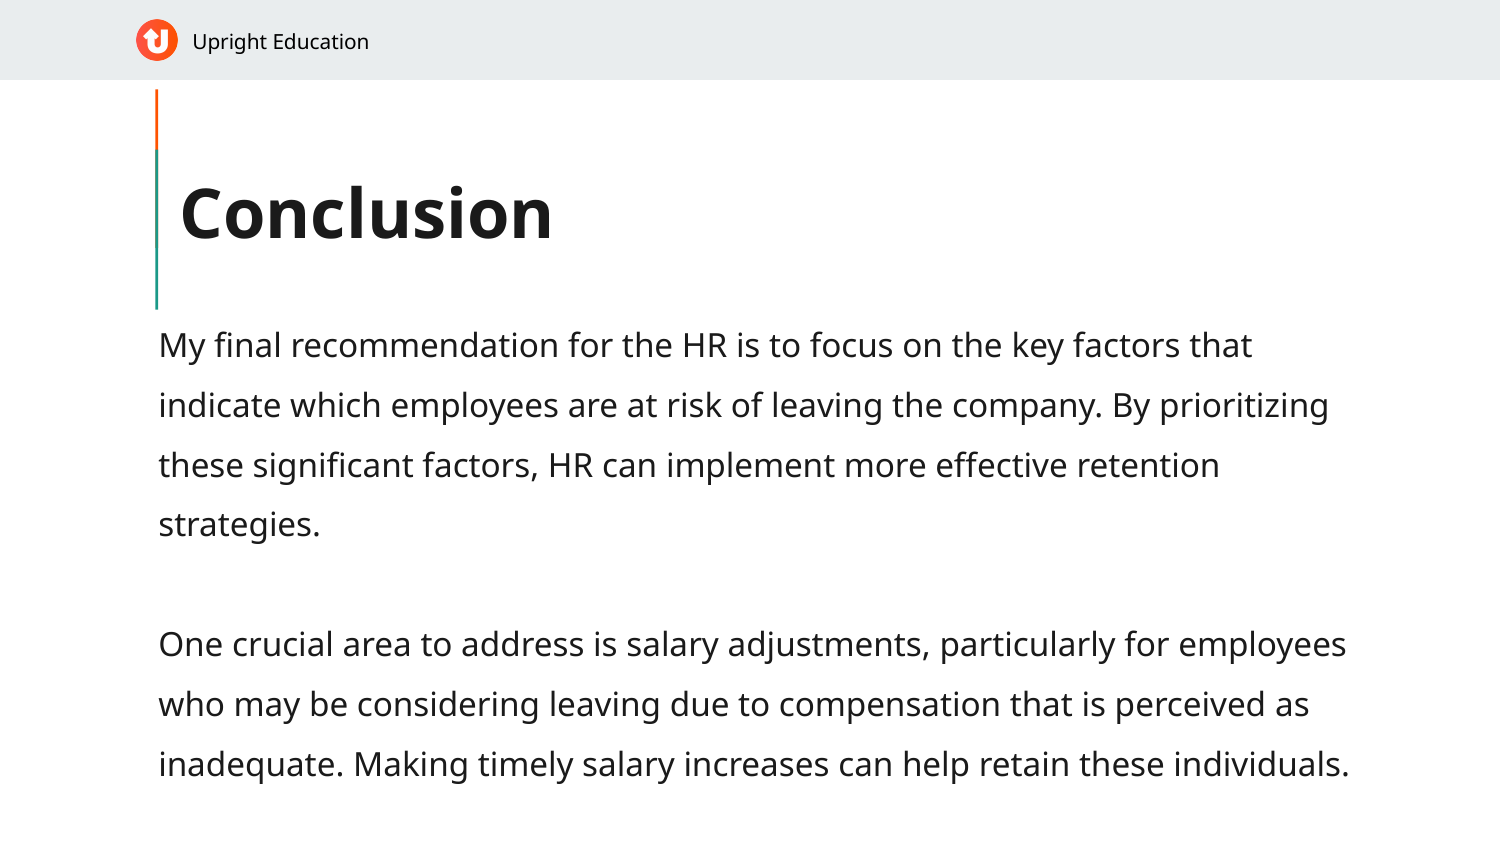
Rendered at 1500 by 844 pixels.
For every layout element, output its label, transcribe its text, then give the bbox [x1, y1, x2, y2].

picture [136, 19, 178, 61]
title Conclusion [164, 155, 1401, 244]
list My final recommendation for the HR is to focus on the key factors that indicate which employees are at risk of leaving the company. By prioritizing these significant factors, HR can implement more effective retention strategies. One crucial area to address is salary adjustments, particularly for employees who may be considering leaving due to compensation that is perceived as inadequate. Making timely salary increases can help retain these individuals. [119, 289, 1381, 783]
